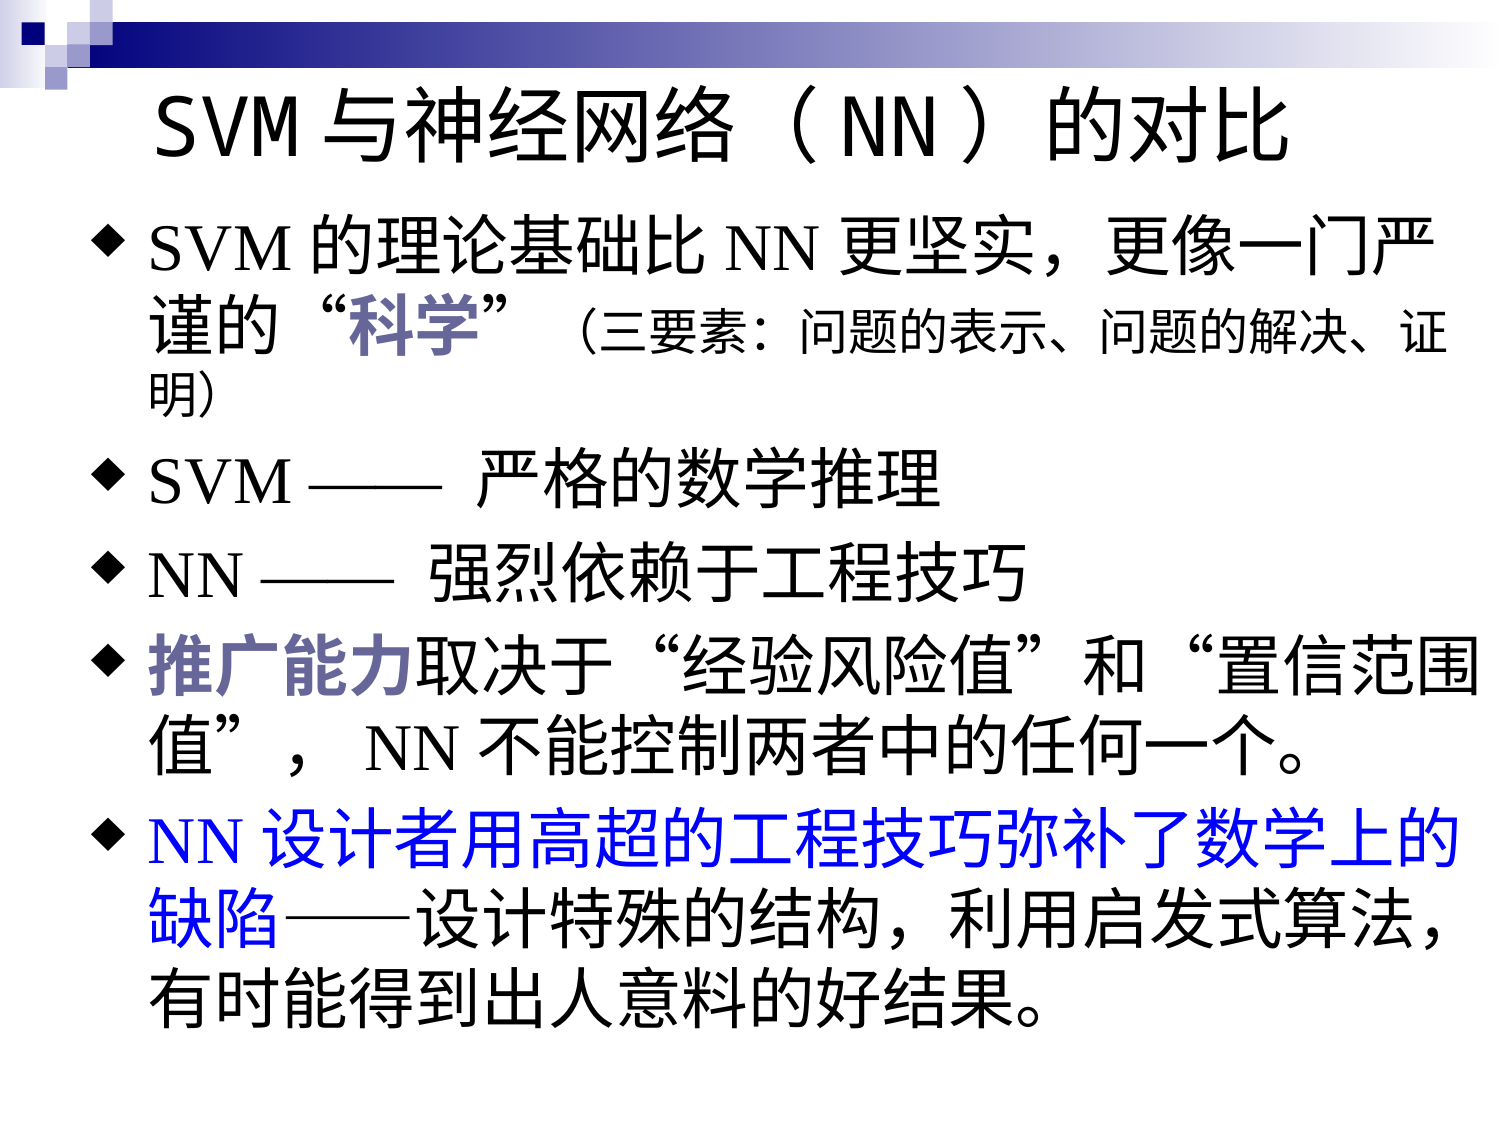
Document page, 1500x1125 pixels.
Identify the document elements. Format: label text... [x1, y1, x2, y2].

text_box SVM的理论基础比NN更坚实，更像一门严谨的“科学”（三要素：问题的表示、问题的解决、证明） SVM —— 严格的数学推理 NN —— 强烈依赖于工程技巧 推广能力取决于“经验风险值”和“置信范围值”，NN不能控制两者中的任何一个。 NN设计者用高超的工程技巧弥补了数学上的缺陷——设计特殊的结构，利用启发式算法，有时能得到出人意料的好结果。 [76, 196, 1500, 1072]
text_box SVM与神经网络（NN）的对比 [135, 66, 1411, 179]
